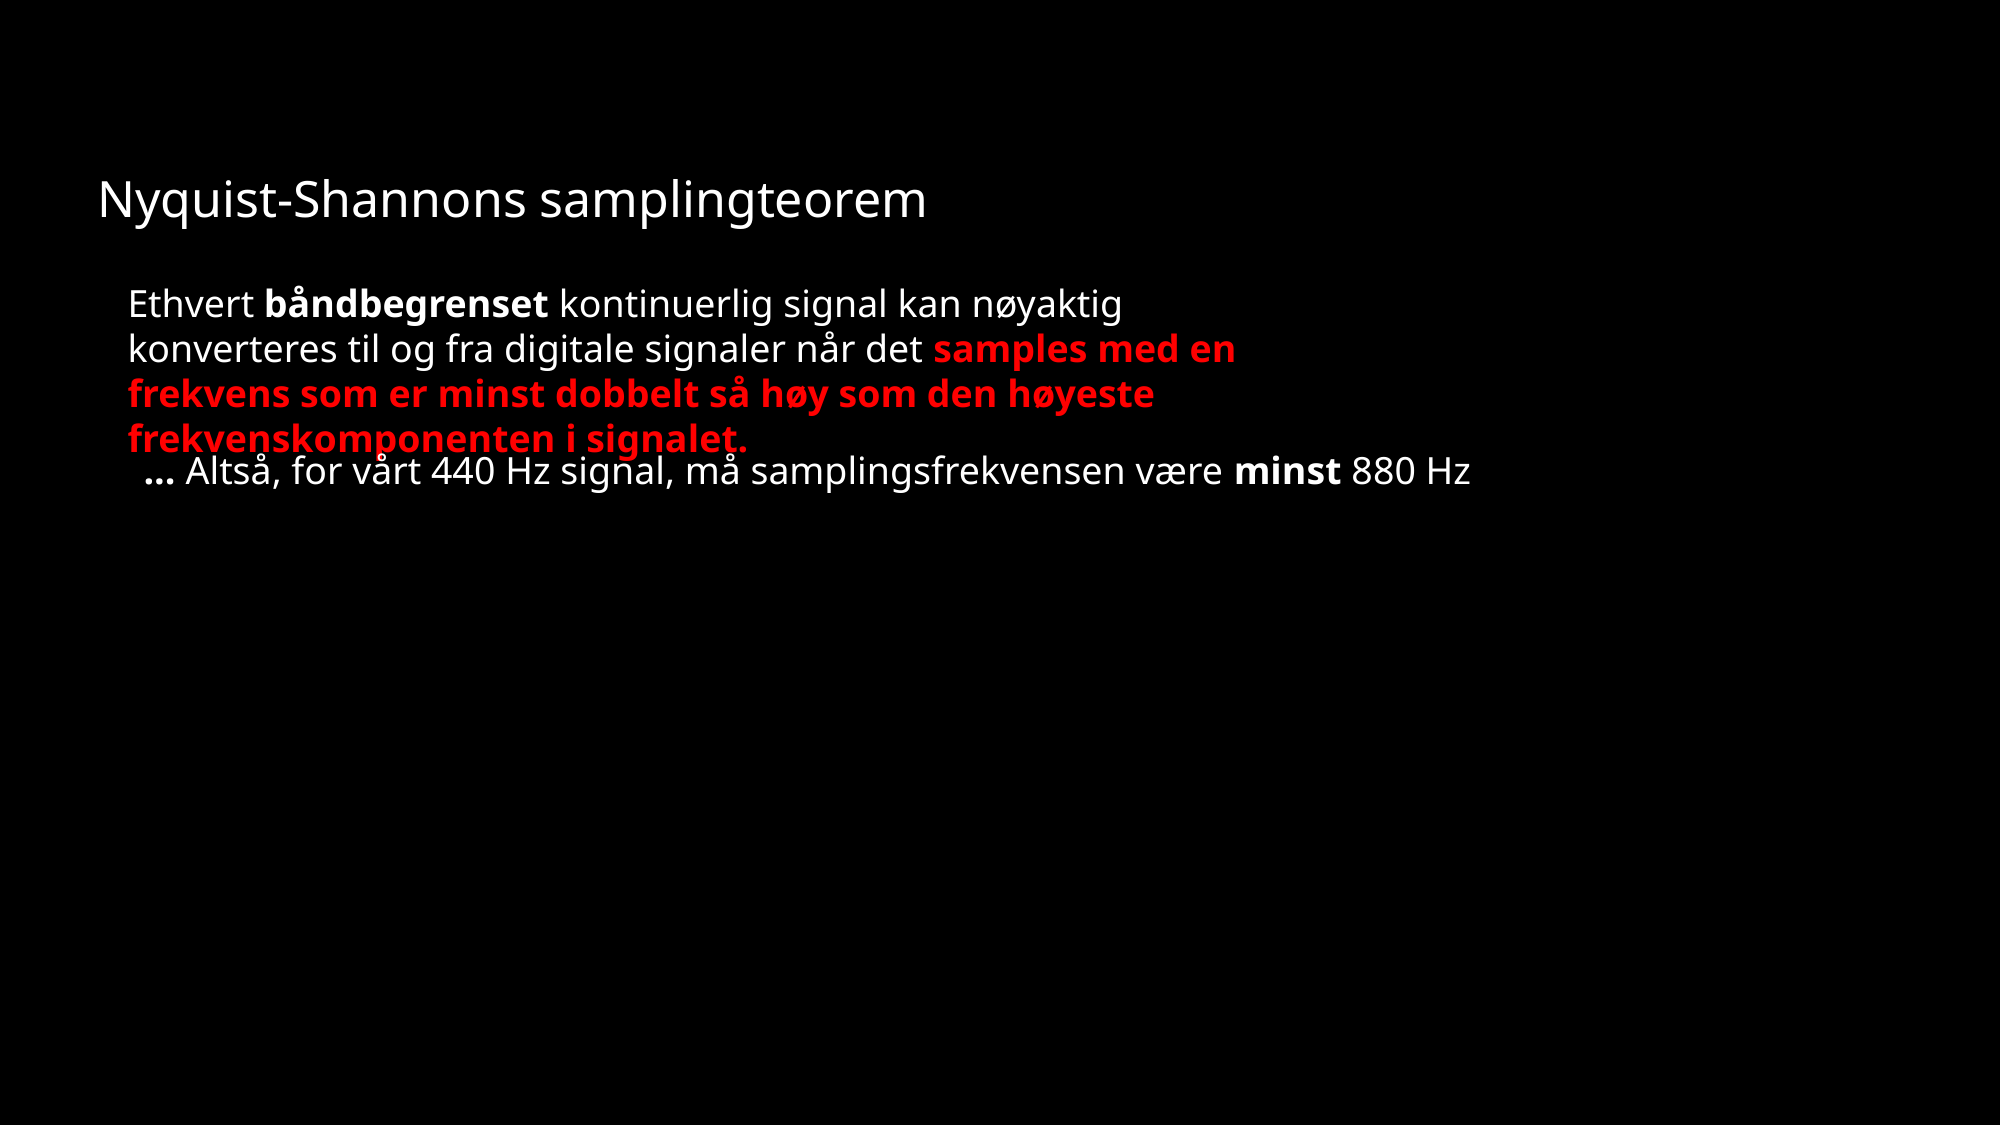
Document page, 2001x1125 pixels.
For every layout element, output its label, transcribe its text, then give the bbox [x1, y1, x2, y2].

text_box ... Altså, for vårt 440 Hz signal, må samplingsfrekvensen være minst 880 Hz [128, 439, 1487, 500]
text_box Nyquist-Shannons samplingteorem [82, 159, 944, 355]
text_box Ethvert båndbegrenset kontinuerlig signal kan nøyaktig konverteres til og fra digitale signaler når det samples med en frekvens som er minst dobbelt så høy som den høyeste frekvenskomponenten i signalet. [112, 272, 1358, 468]
